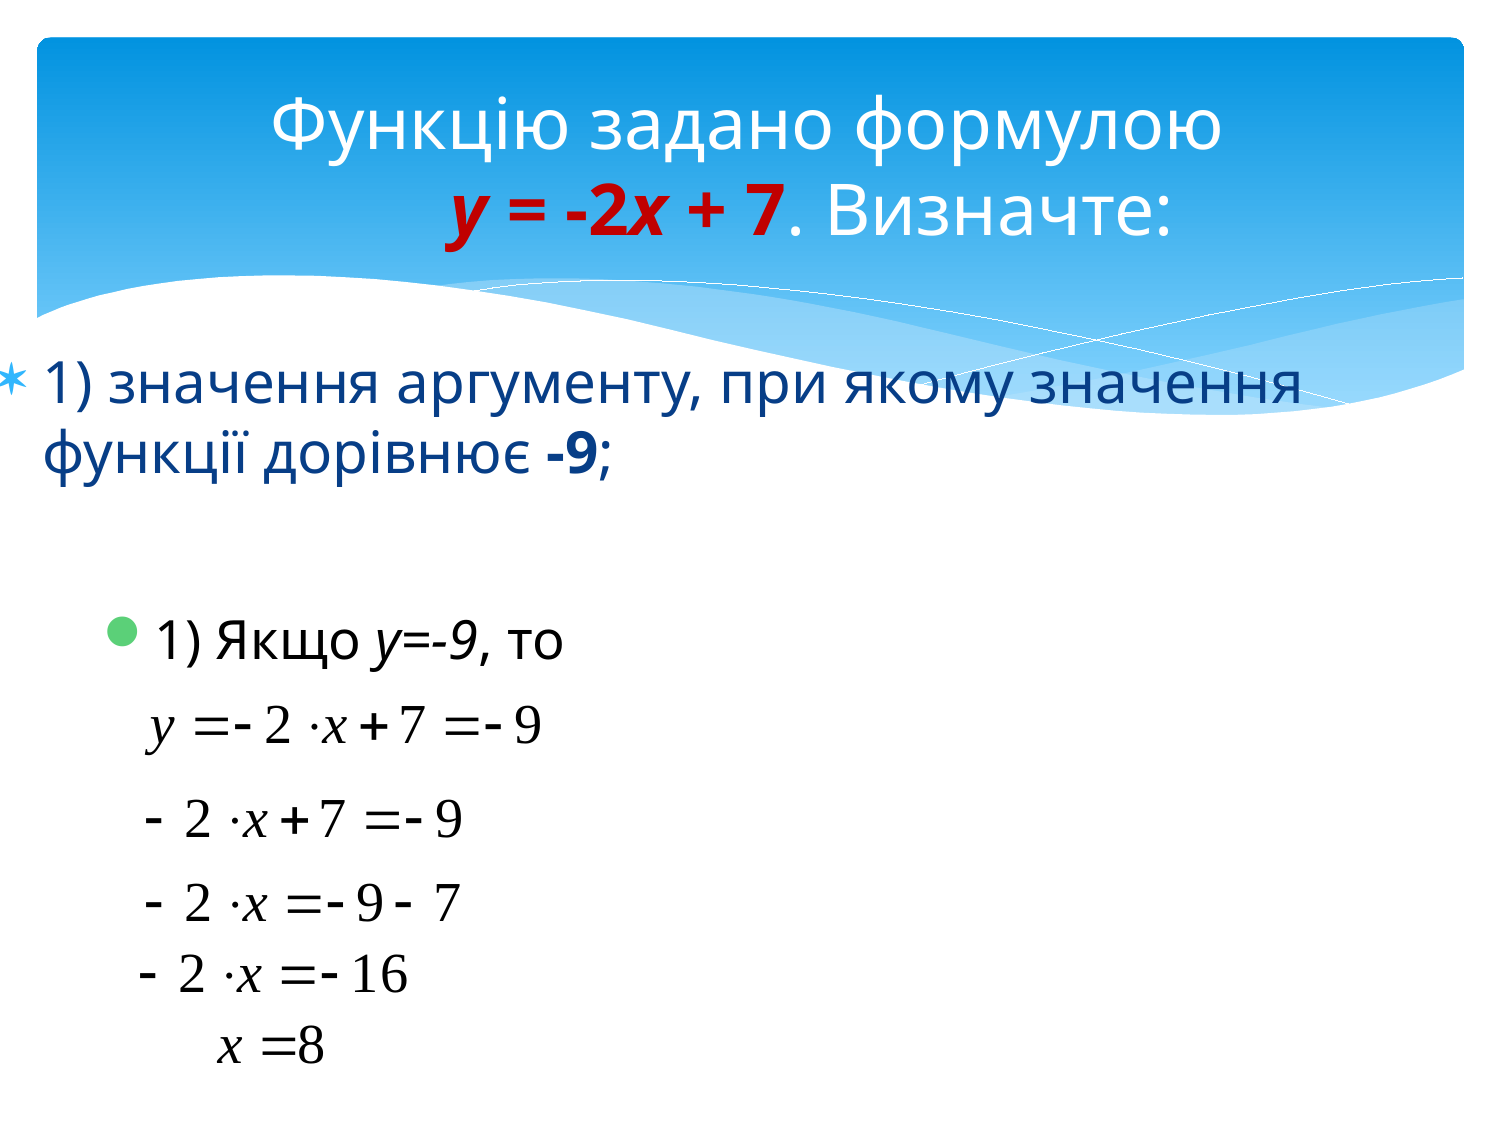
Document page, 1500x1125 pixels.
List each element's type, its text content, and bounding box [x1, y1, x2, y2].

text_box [129, 940, 417, 1007]
text_box 1) Якщо у=-9, то [88, 597, 745, 786]
list 1) значення аргументу, при якому зна­чення функції дорівнює -9; [0, 338, 1436, 551]
title Функцію задано формулою у = -2х + 7. Визначте: [82, 70, 1432, 258]
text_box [135, 869, 470, 936]
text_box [135, 785, 475, 852]
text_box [206, 1011, 334, 1078]
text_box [135, 691, 550, 768]
